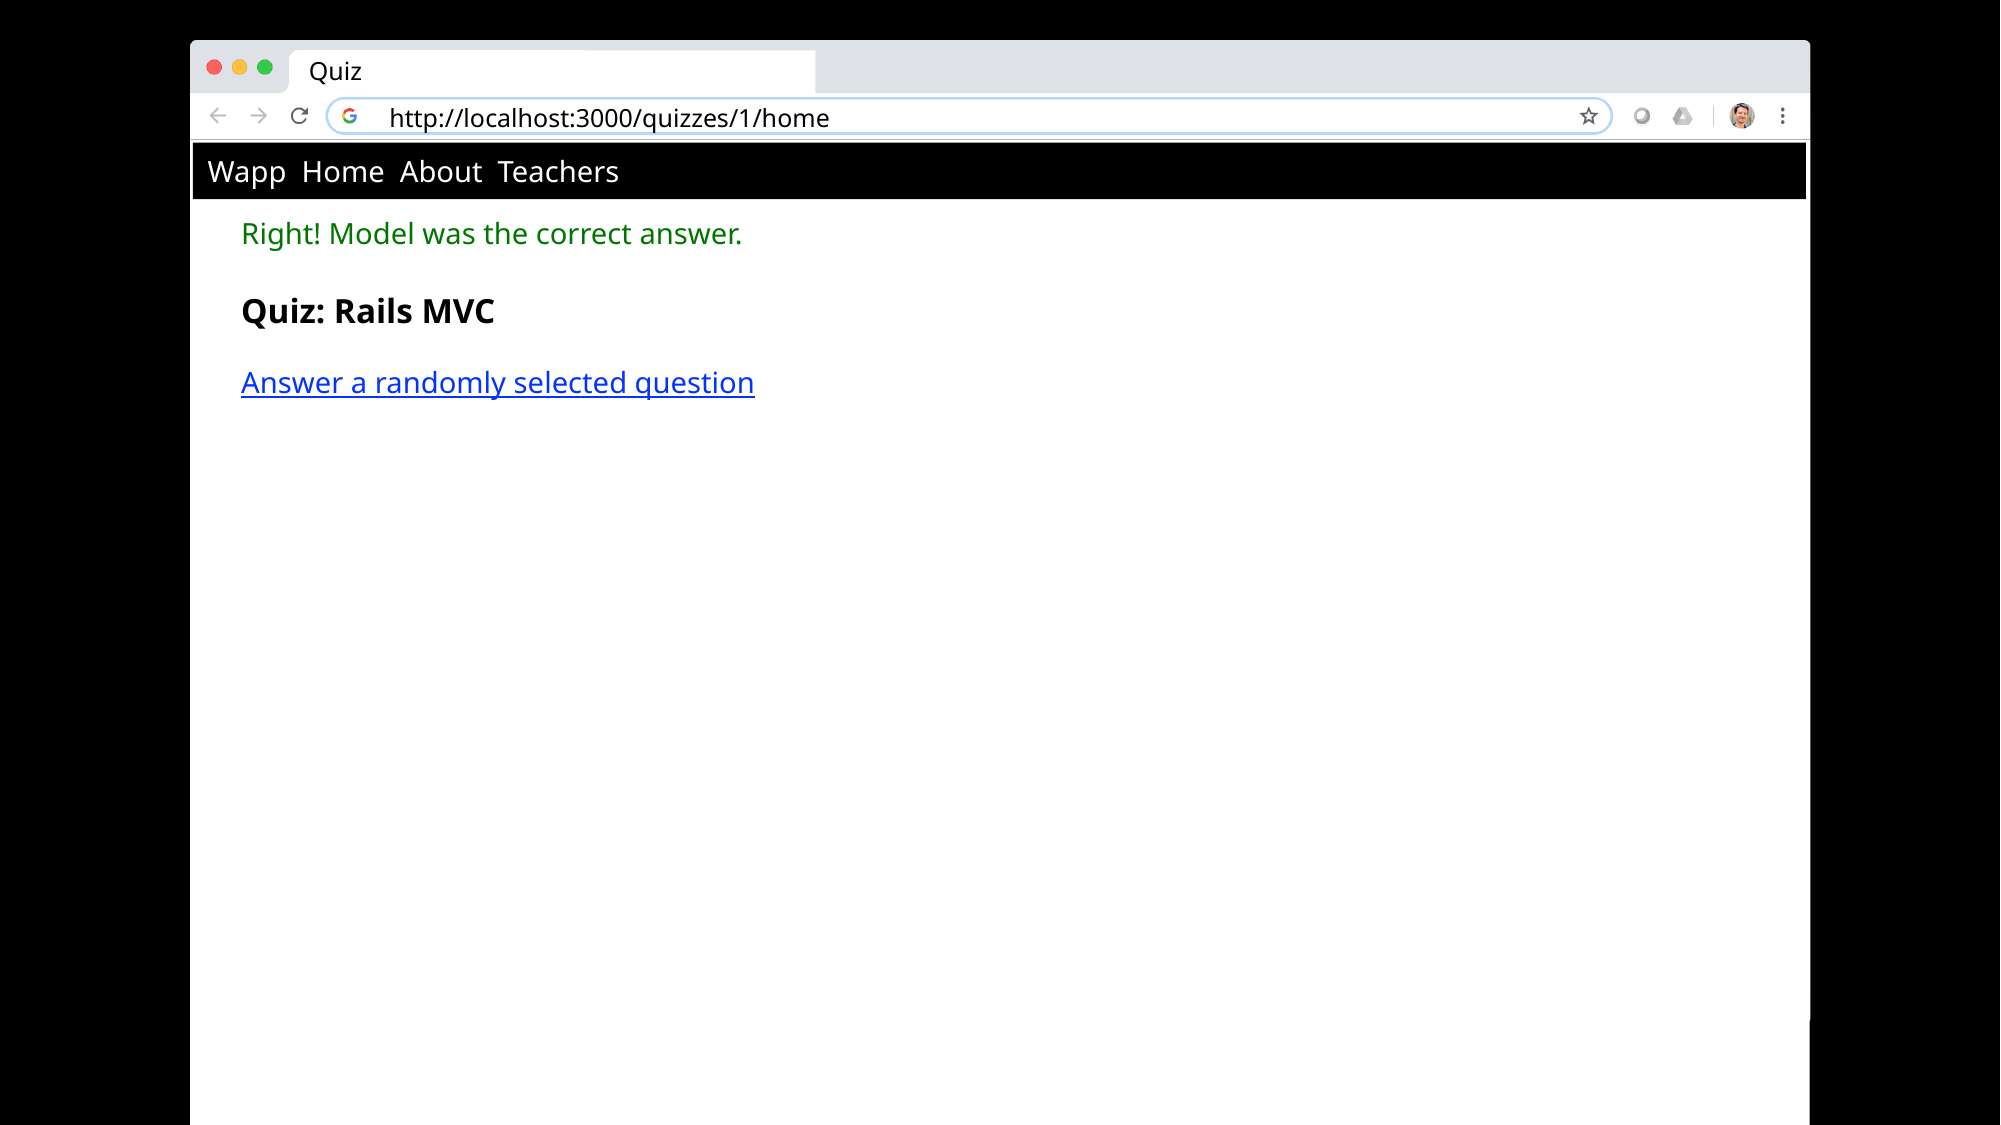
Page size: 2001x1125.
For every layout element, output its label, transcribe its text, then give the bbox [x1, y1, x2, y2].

text_box Right! Model was the correct answer. Quiz: Rails MVC Answer a randomly selected question [226, 207, 771, 408]
picture [119, 0, 1881, 1125]
text_box Quiz [294, 48, 378, 93]
text_box http://localhost:3000/quizzes/1/home [374, 95, 846, 141]
text_box Wapp Home About Teachers [192, 142, 1807, 200]
